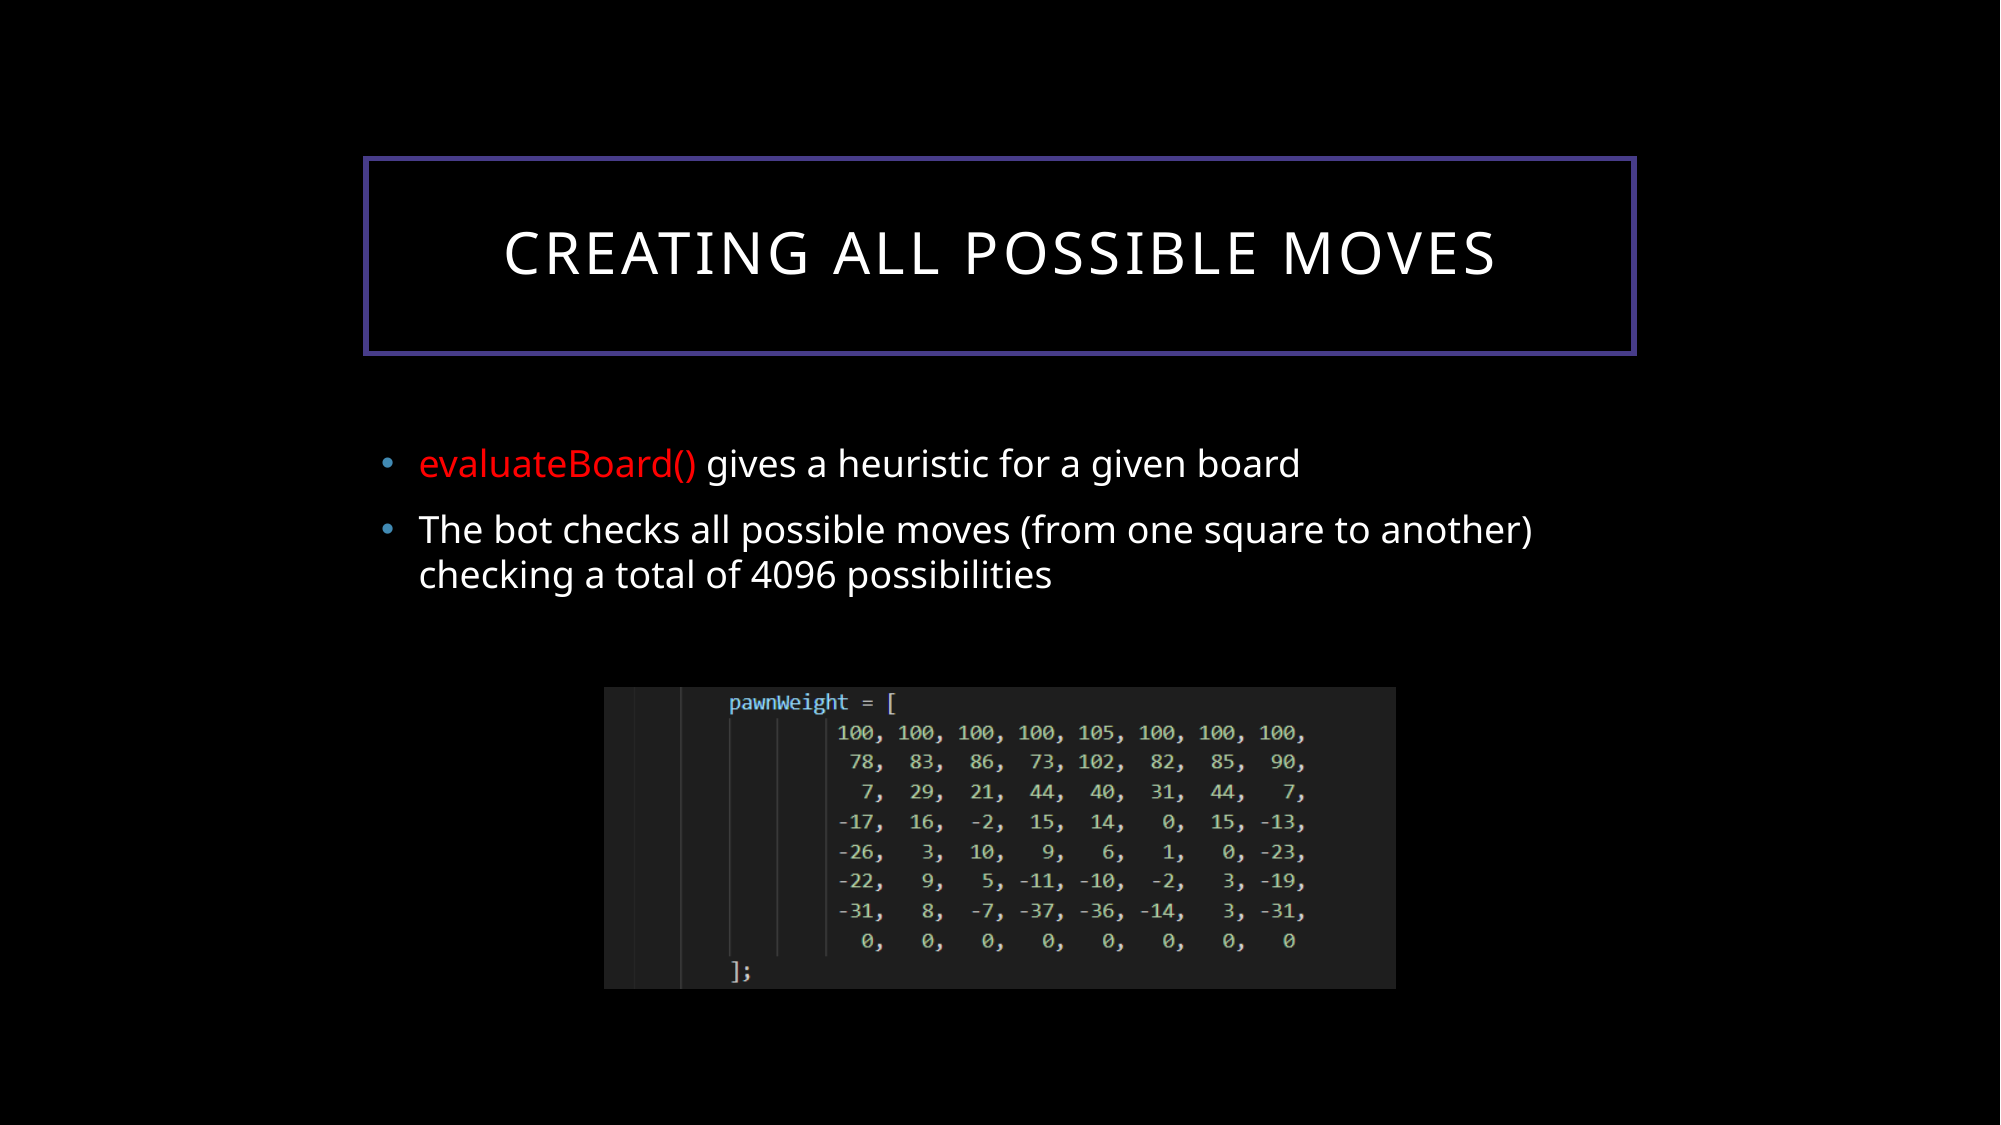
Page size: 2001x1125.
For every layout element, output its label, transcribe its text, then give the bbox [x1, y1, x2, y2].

picture [604, 687, 1396, 989]
list evaluateBoard() gives a heuristic for a given board The bot checks all possible moves (from one square to another) checking a total of 4096 possibilities [366, 432, 1634, 942]
title Creating all possible moves [363, 156, 1637, 356]
